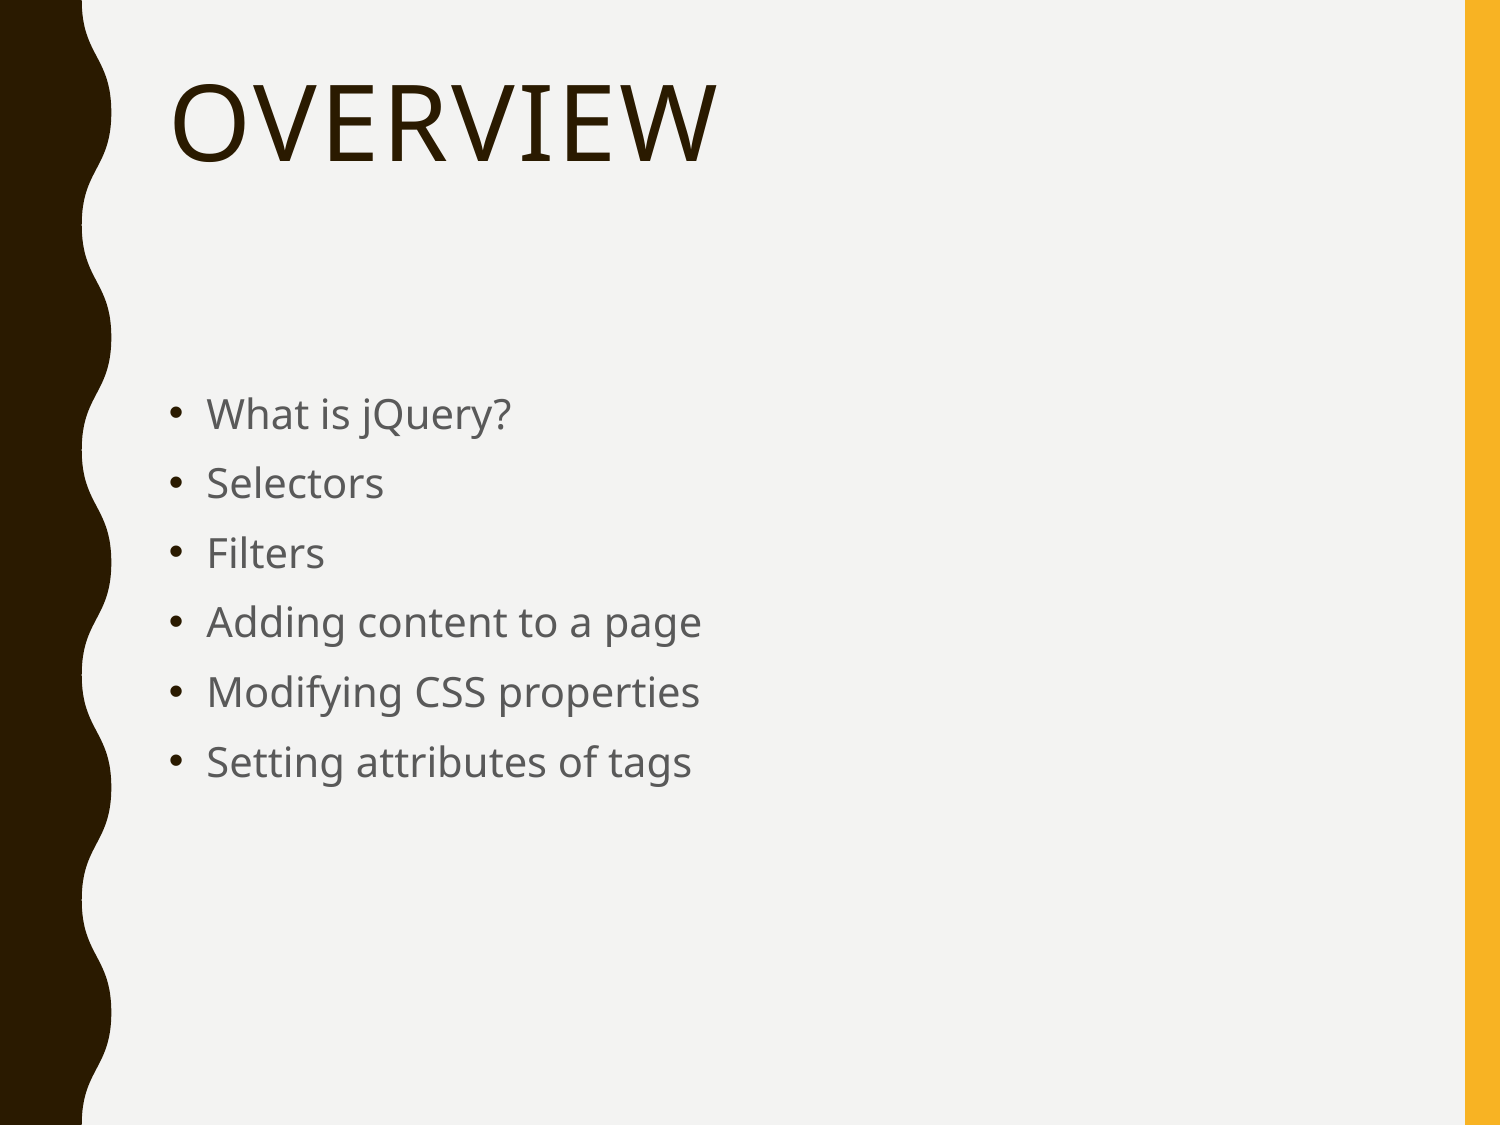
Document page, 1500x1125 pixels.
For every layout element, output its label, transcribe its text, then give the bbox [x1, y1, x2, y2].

title overview [154, 62, 1407, 308]
list What is jQuery? Selectors Filters Adding content to a page Modifying CSS properties Setting attributes of tags [154, 375, 1407, 965]
